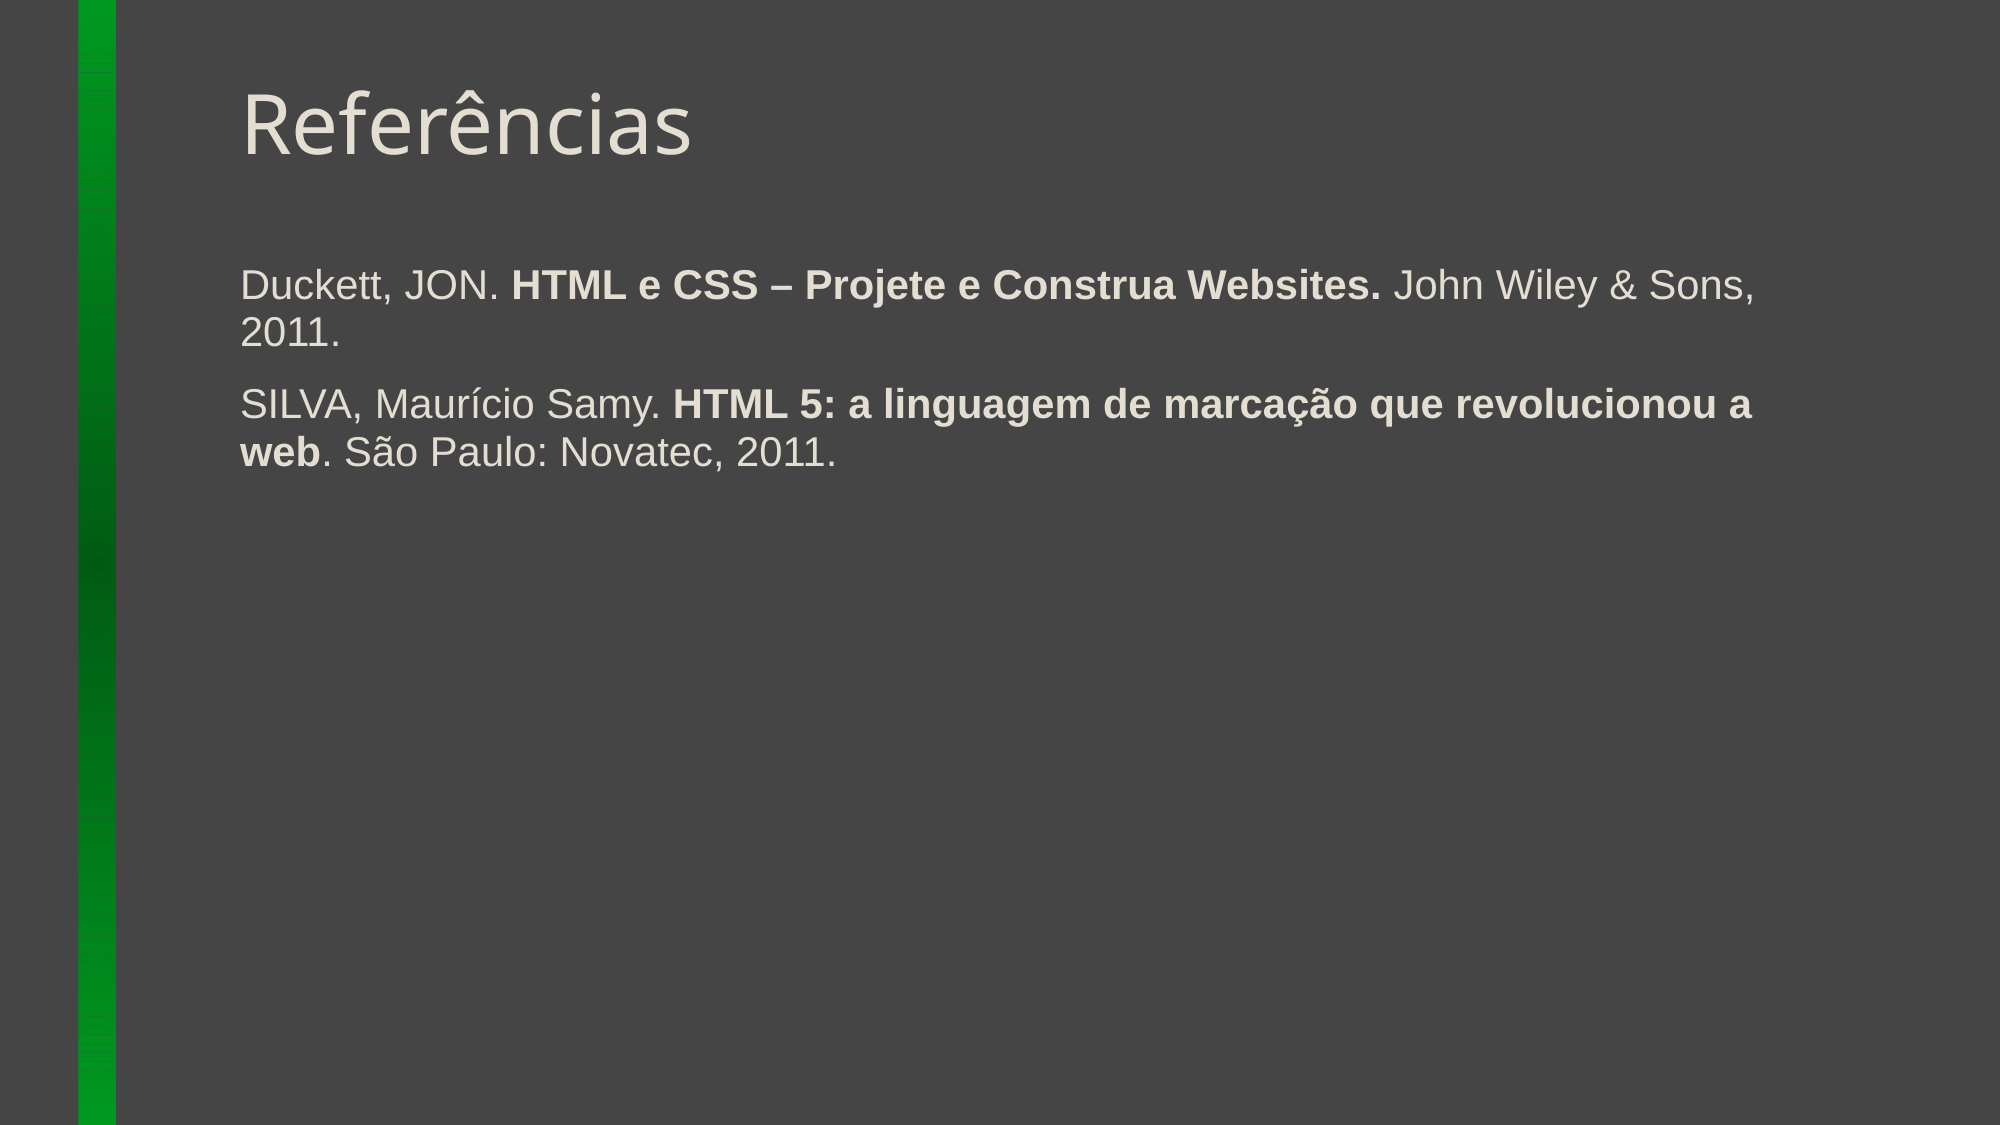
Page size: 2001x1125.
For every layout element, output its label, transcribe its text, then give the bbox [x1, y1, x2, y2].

list Duckett, JON. HTML e CSS – Projete e Construa Websites. John Wiley & Sons, 2011. SILVA, Maurício Samy. HTML 5: a linguagem de marcação que revolucionou a web. São Paulo: Novatec, 2011. [225, 254, 1800, 1024]
title Referências [225, 75, 1800, 210]
